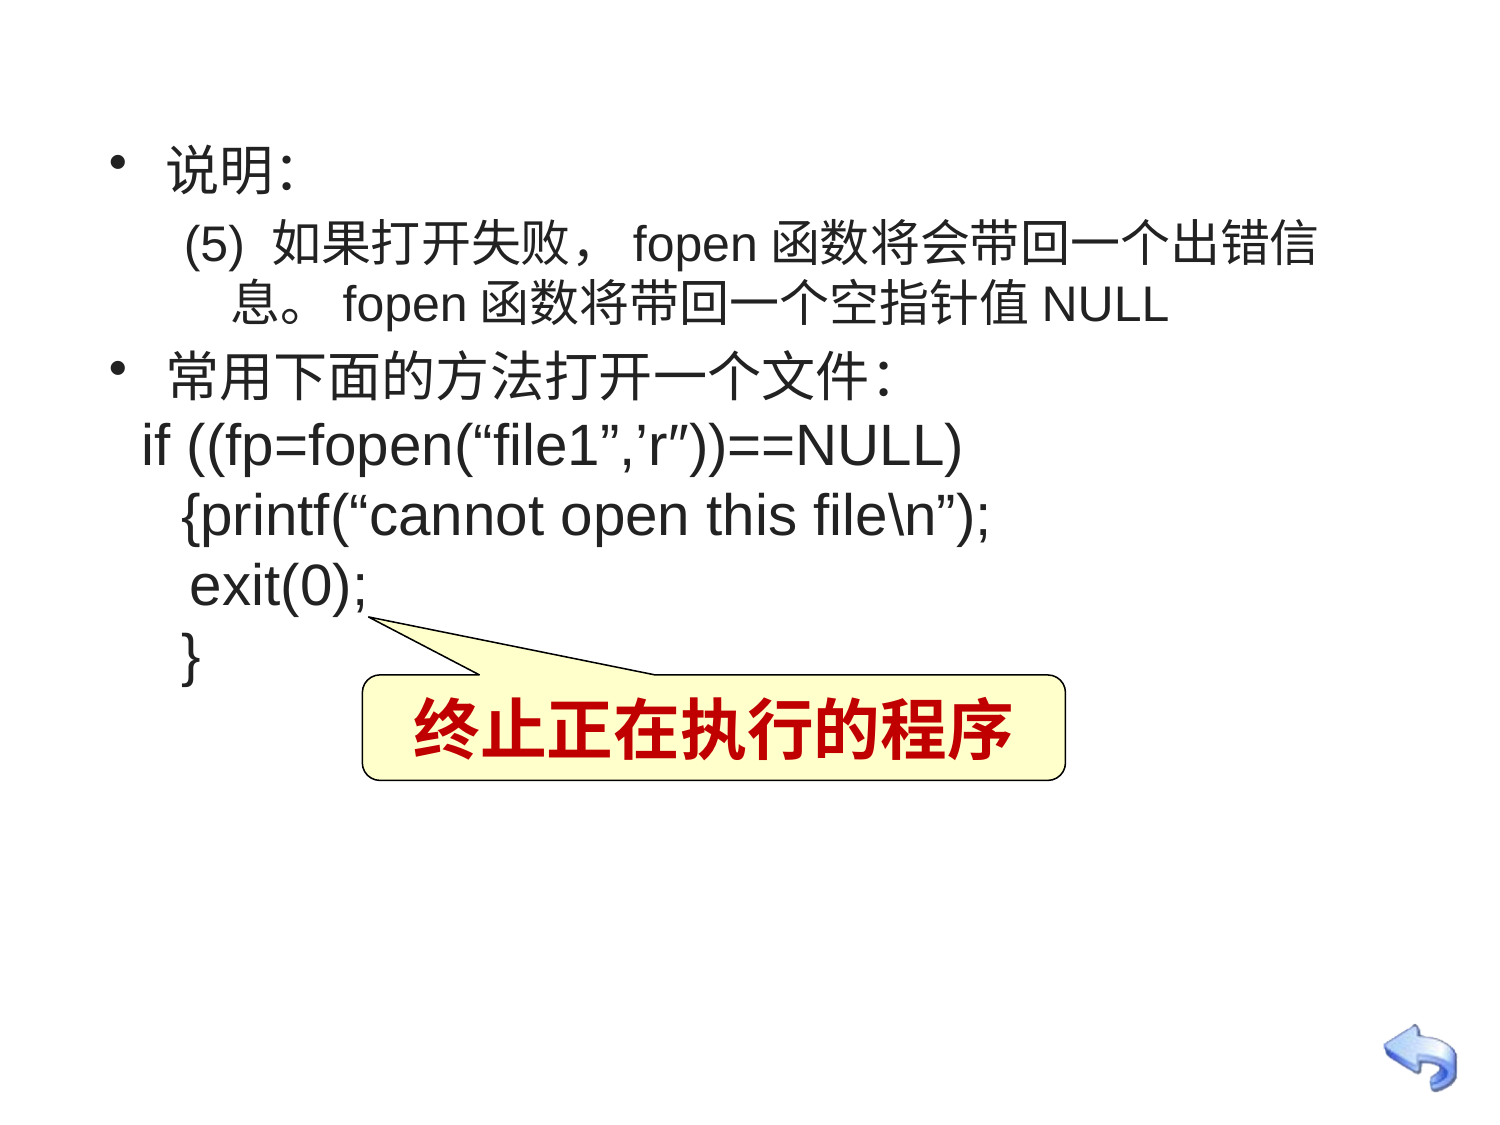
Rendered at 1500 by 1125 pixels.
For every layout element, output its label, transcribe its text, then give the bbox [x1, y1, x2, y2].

picture [1382, 1019, 1461, 1097]
text_box 终止正在执行的程序 [362, 616, 1066, 781]
list 说明： (5) 如果打开失败，fopen函数将会带回一个出错信息。fopen函数将带回一个空指针值NULL 常用下面的方法打开一个文件： if ((fp=fopen(“file1”,’r″))==NULL) {printf(“cannot open this file\n”); exit(0); } [93, 128, 1407, 1079]
